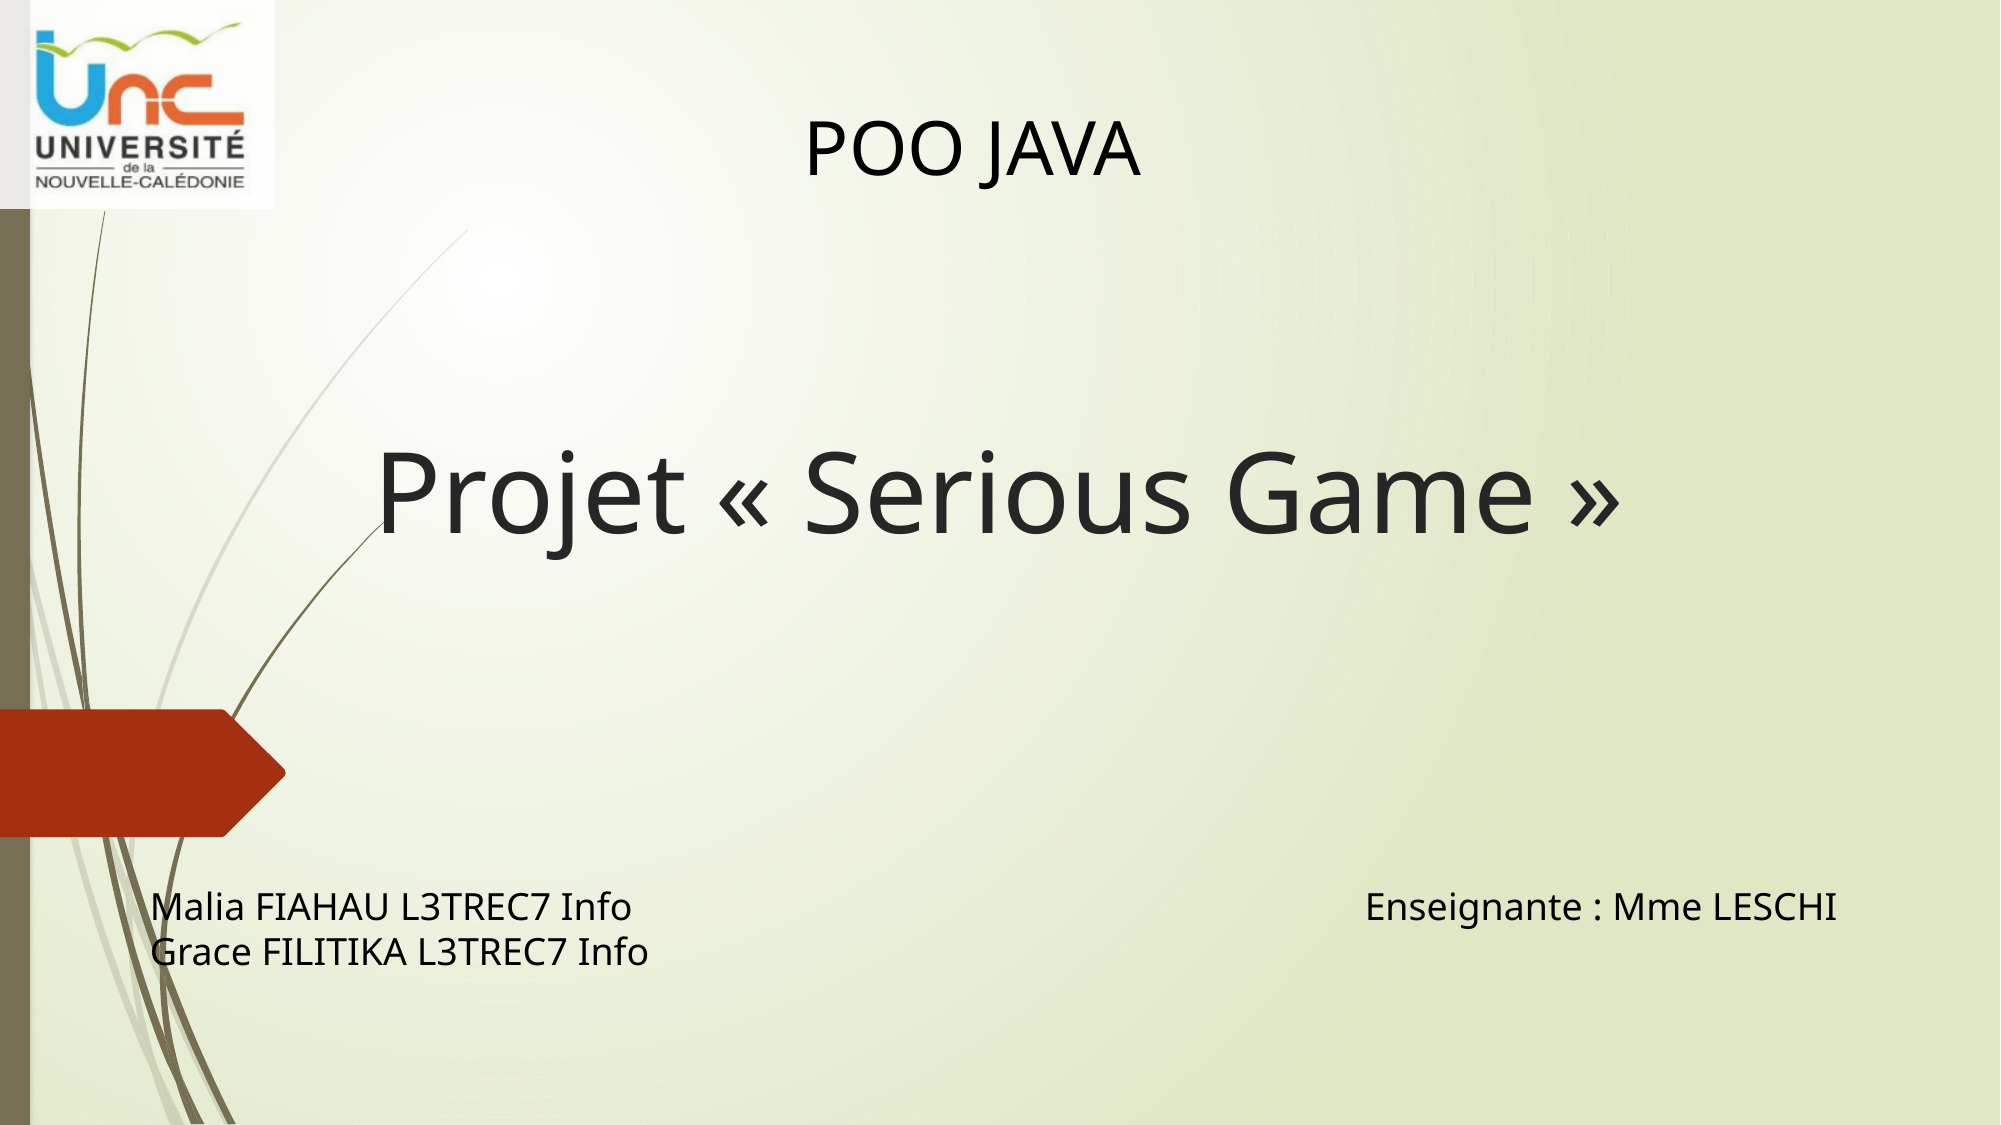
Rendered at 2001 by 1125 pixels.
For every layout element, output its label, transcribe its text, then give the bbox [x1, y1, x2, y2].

title Projet « Serious Game » [358, 366, 1822, 564]
picture [0, 0, 276, 209]
text_box Malia FIAHAU L3TREC7 Info Grace FILITIKA L3TREC7 Info [134, 876, 876, 981]
text_box POO JAVA [568, 92, 1377, 198]
text_box Enseignante : Mme LESCHI [1349, 876, 1880, 936]
